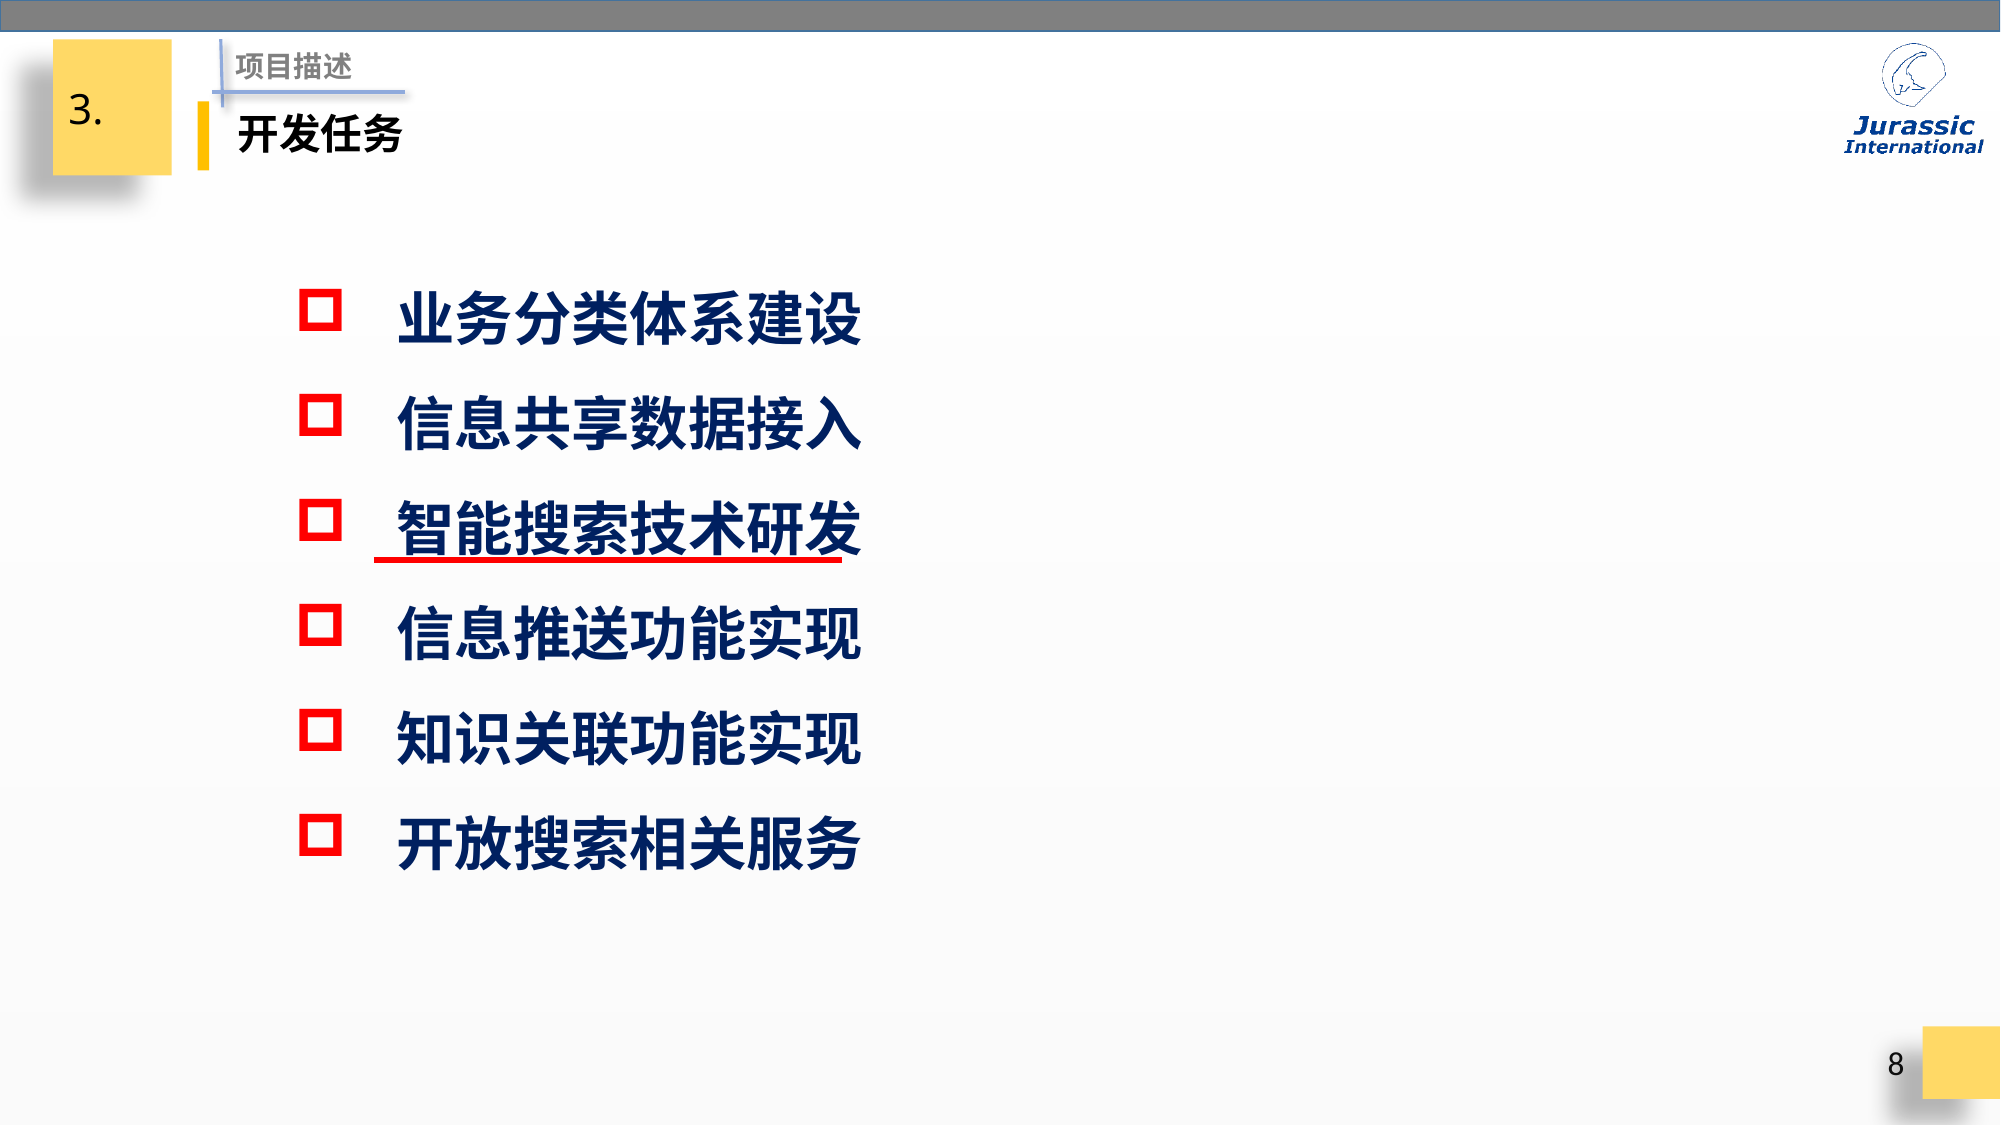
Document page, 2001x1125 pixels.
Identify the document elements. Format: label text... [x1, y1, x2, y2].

text_box 业务分类体系建设 信息共享数据接入 智能搜索技术研发 信息推送功能实现 知识关联功能实现 开放搜索相关服务 [279, 240, 1856, 885]
picture [1843, 43, 1984, 159]
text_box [211, 39, 543, 108]
list 开发任务 [222, 106, 733, 168]
list 3. [53, 80, 170, 144]
